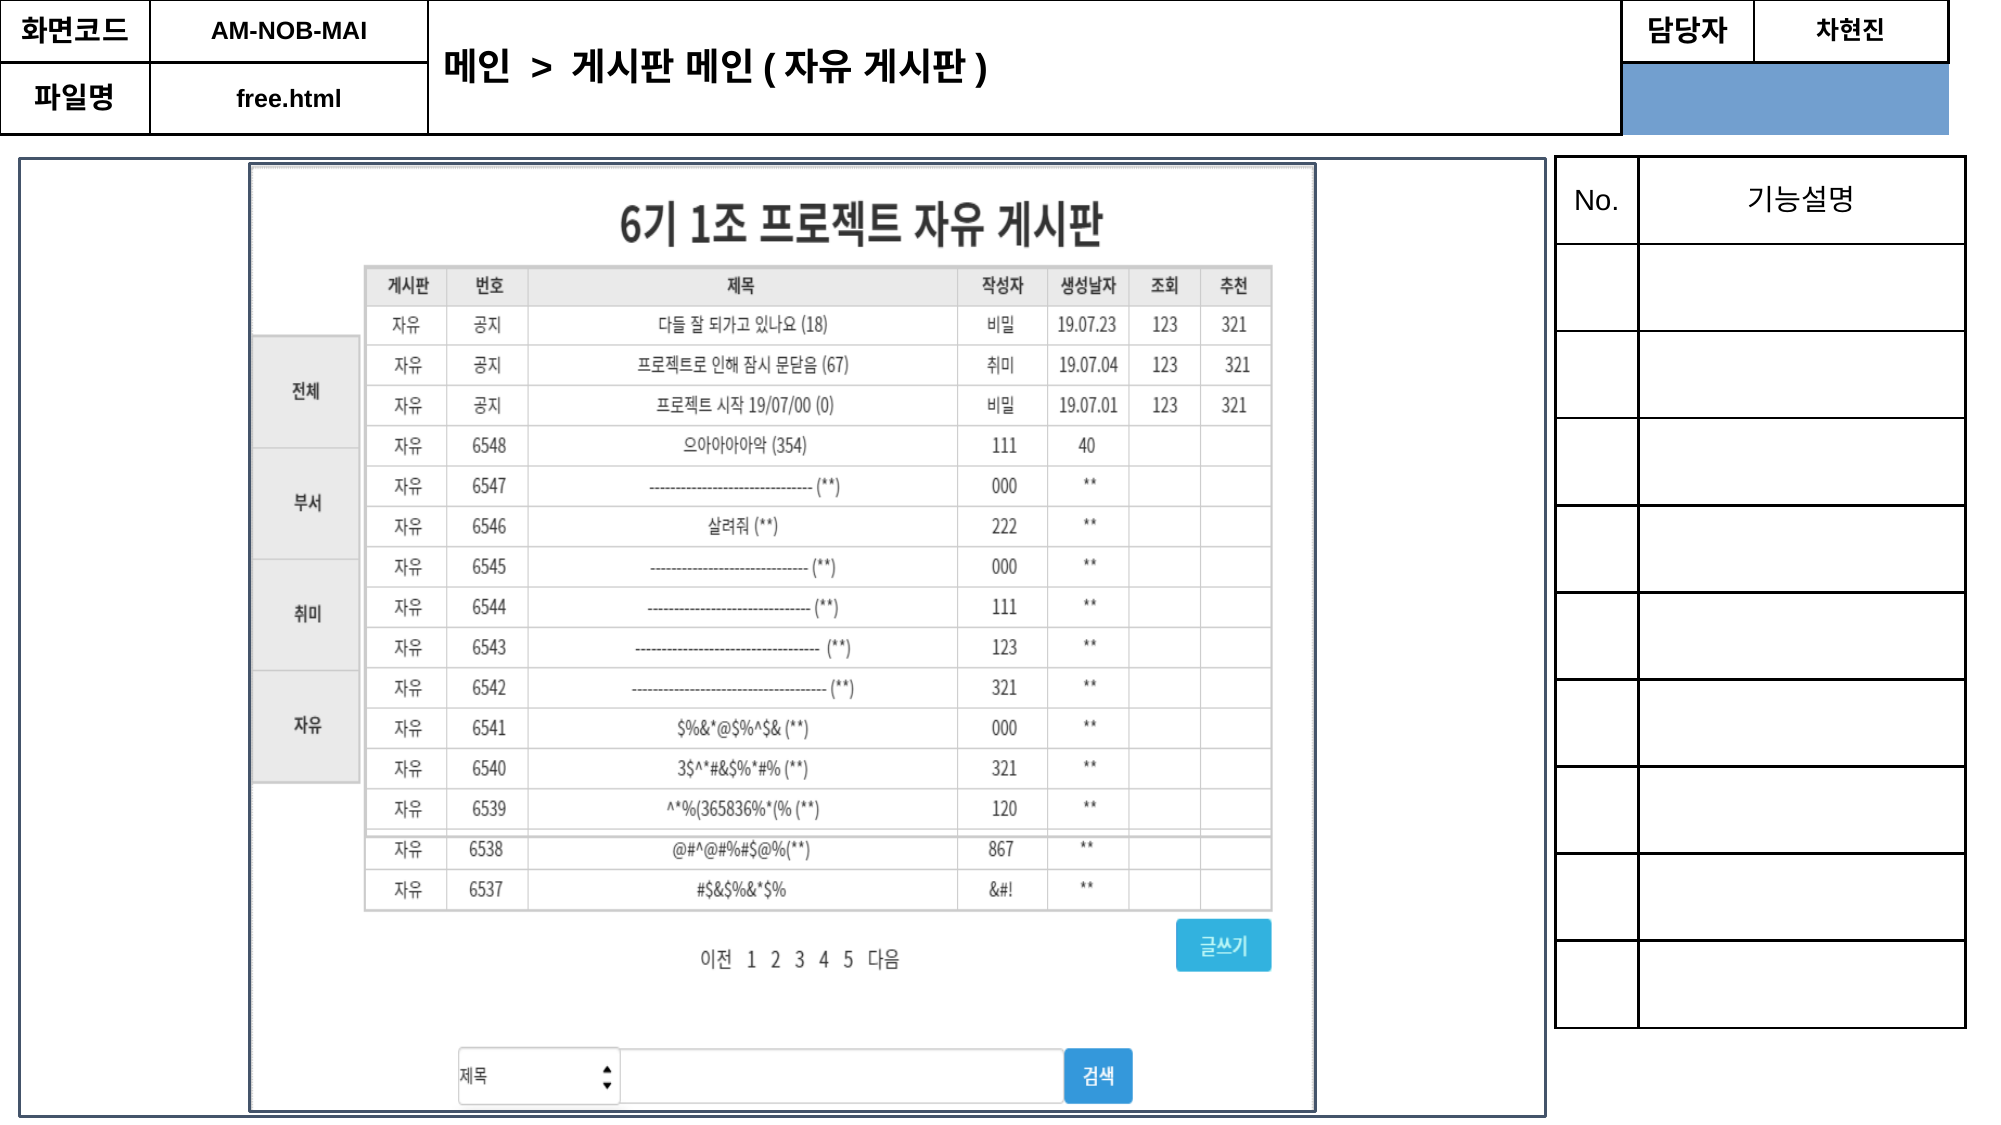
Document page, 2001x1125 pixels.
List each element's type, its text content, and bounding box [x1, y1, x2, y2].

table_header 담당자 [1623, 1, 1753, 61]
table_cell [1557, 681, 1637, 765]
table_cell 파일명 [1, 64, 149, 133]
table_cell [1640, 942, 1964, 1027]
table_cell [1557, 245, 1637, 330]
table_cell [1557, 942, 1637, 1027]
table_header No. [1557, 158, 1637, 243]
table_cell [1640, 245, 1964, 330]
table_header AM-NOB-MAI [151, 1, 427, 61]
table_cell [1557, 419, 1637, 504]
table_header 화면코드 [1, 1, 149, 61]
table_cell free.html [151, 64, 427, 133]
table_cell [1557, 507, 1637, 591]
table_cell [1640, 681, 1964, 765]
table_cell [1640, 332, 1964, 417]
table_cell [1557, 855, 1637, 939]
table_cell [1557, 594, 1637, 678]
text_box [19, 158, 1546, 1117]
table_cell [1640, 507, 1964, 591]
table_cell [1640, 768, 1964, 852]
picture [250, 165, 1315, 1111]
table_cell [1557, 332, 1637, 417]
table_cell [1640, 855, 1964, 939]
table_header 기능설명 [1640, 158, 1964, 243]
table_cell [1640, 594, 1964, 678]
table_cell [1640, 419, 1964, 504]
table_header 차현진 [1755, 1, 1947, 61]
table_cell [1557, 768, 1637, 852]
table_header 메인 > 게시판 메인(자유 게시판) [429, 1, 1620, 133]
